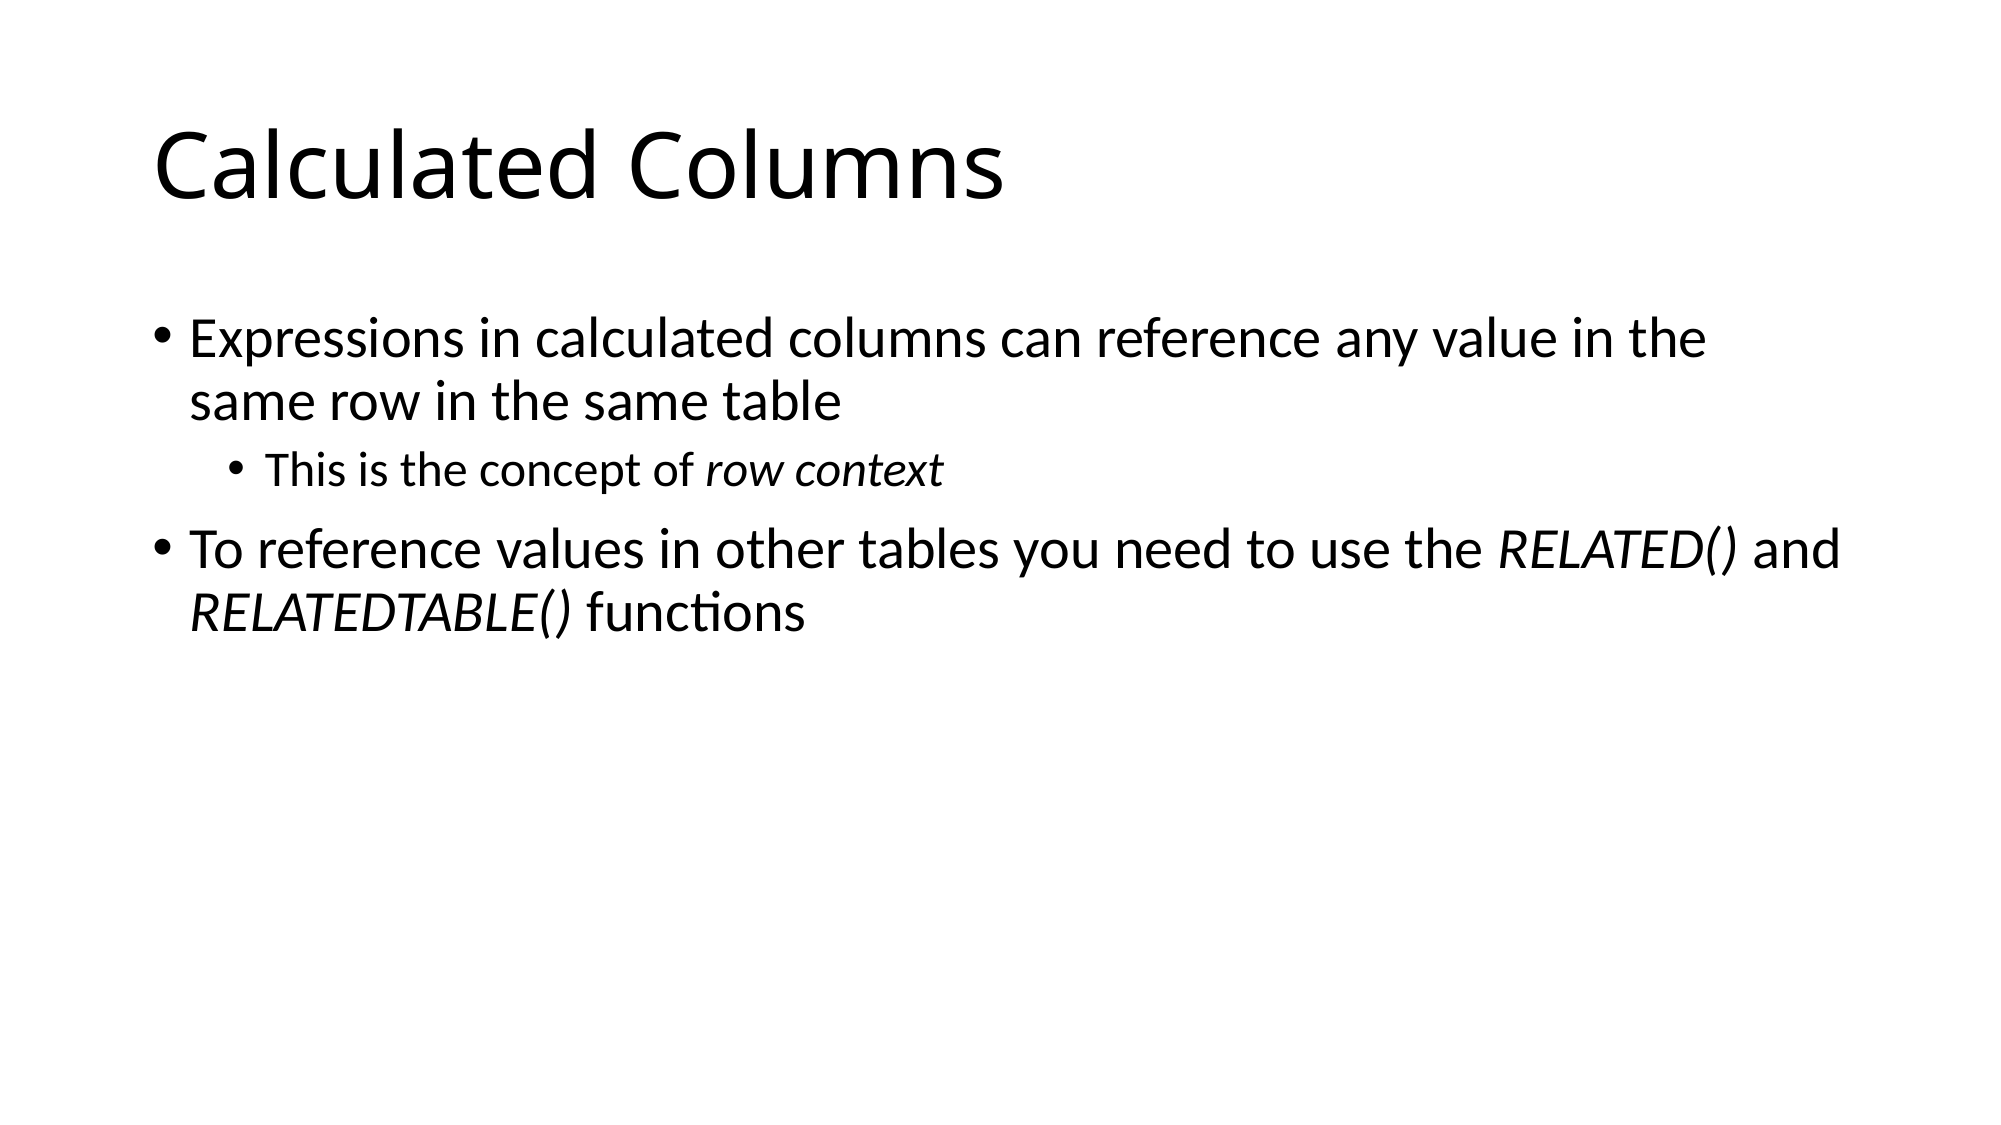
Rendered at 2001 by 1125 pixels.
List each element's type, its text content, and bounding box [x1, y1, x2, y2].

list Expressions in calculated columns can reference any value in the same row in the same table This is the concept of row context To reference values in other tables you need to use the RELATED() and RELATEDTABLE() functions [137, 299, 1863, 1014]
title Calculated Columns [137, 59, 1863, 278]
